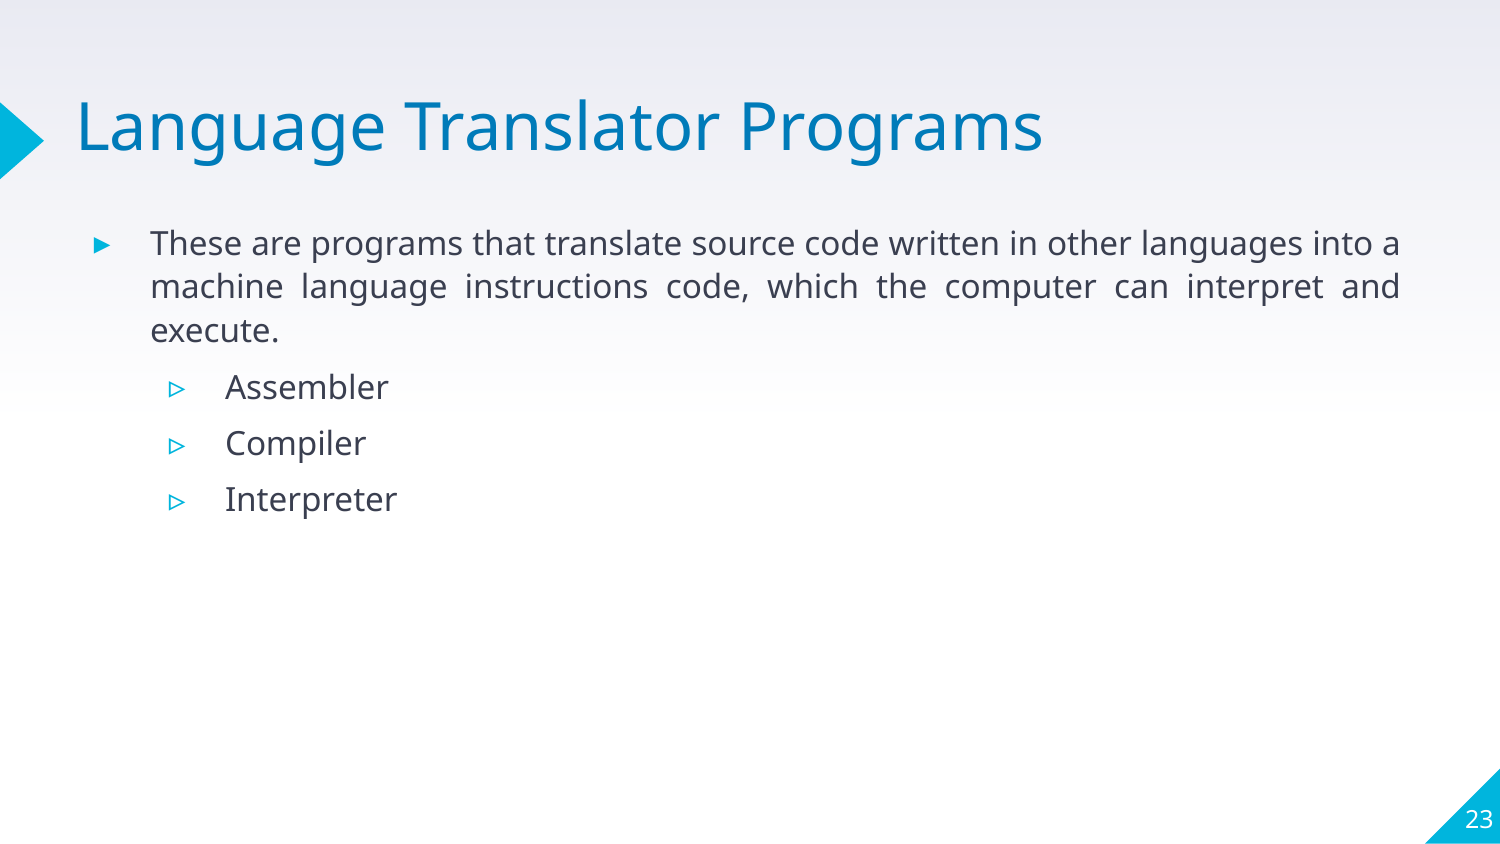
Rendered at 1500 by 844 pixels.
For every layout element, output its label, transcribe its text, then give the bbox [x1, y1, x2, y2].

title Language Translator Programs [75, 99, 1392, 175]
slide_number 23 [1418, 760, 1494, 838]
list These are programs that translate source code written in other languages into a machine language instructions code, which the computer can interpret and execute. Assembler Compiler Interpreter [75, 217, 1404, 767]
